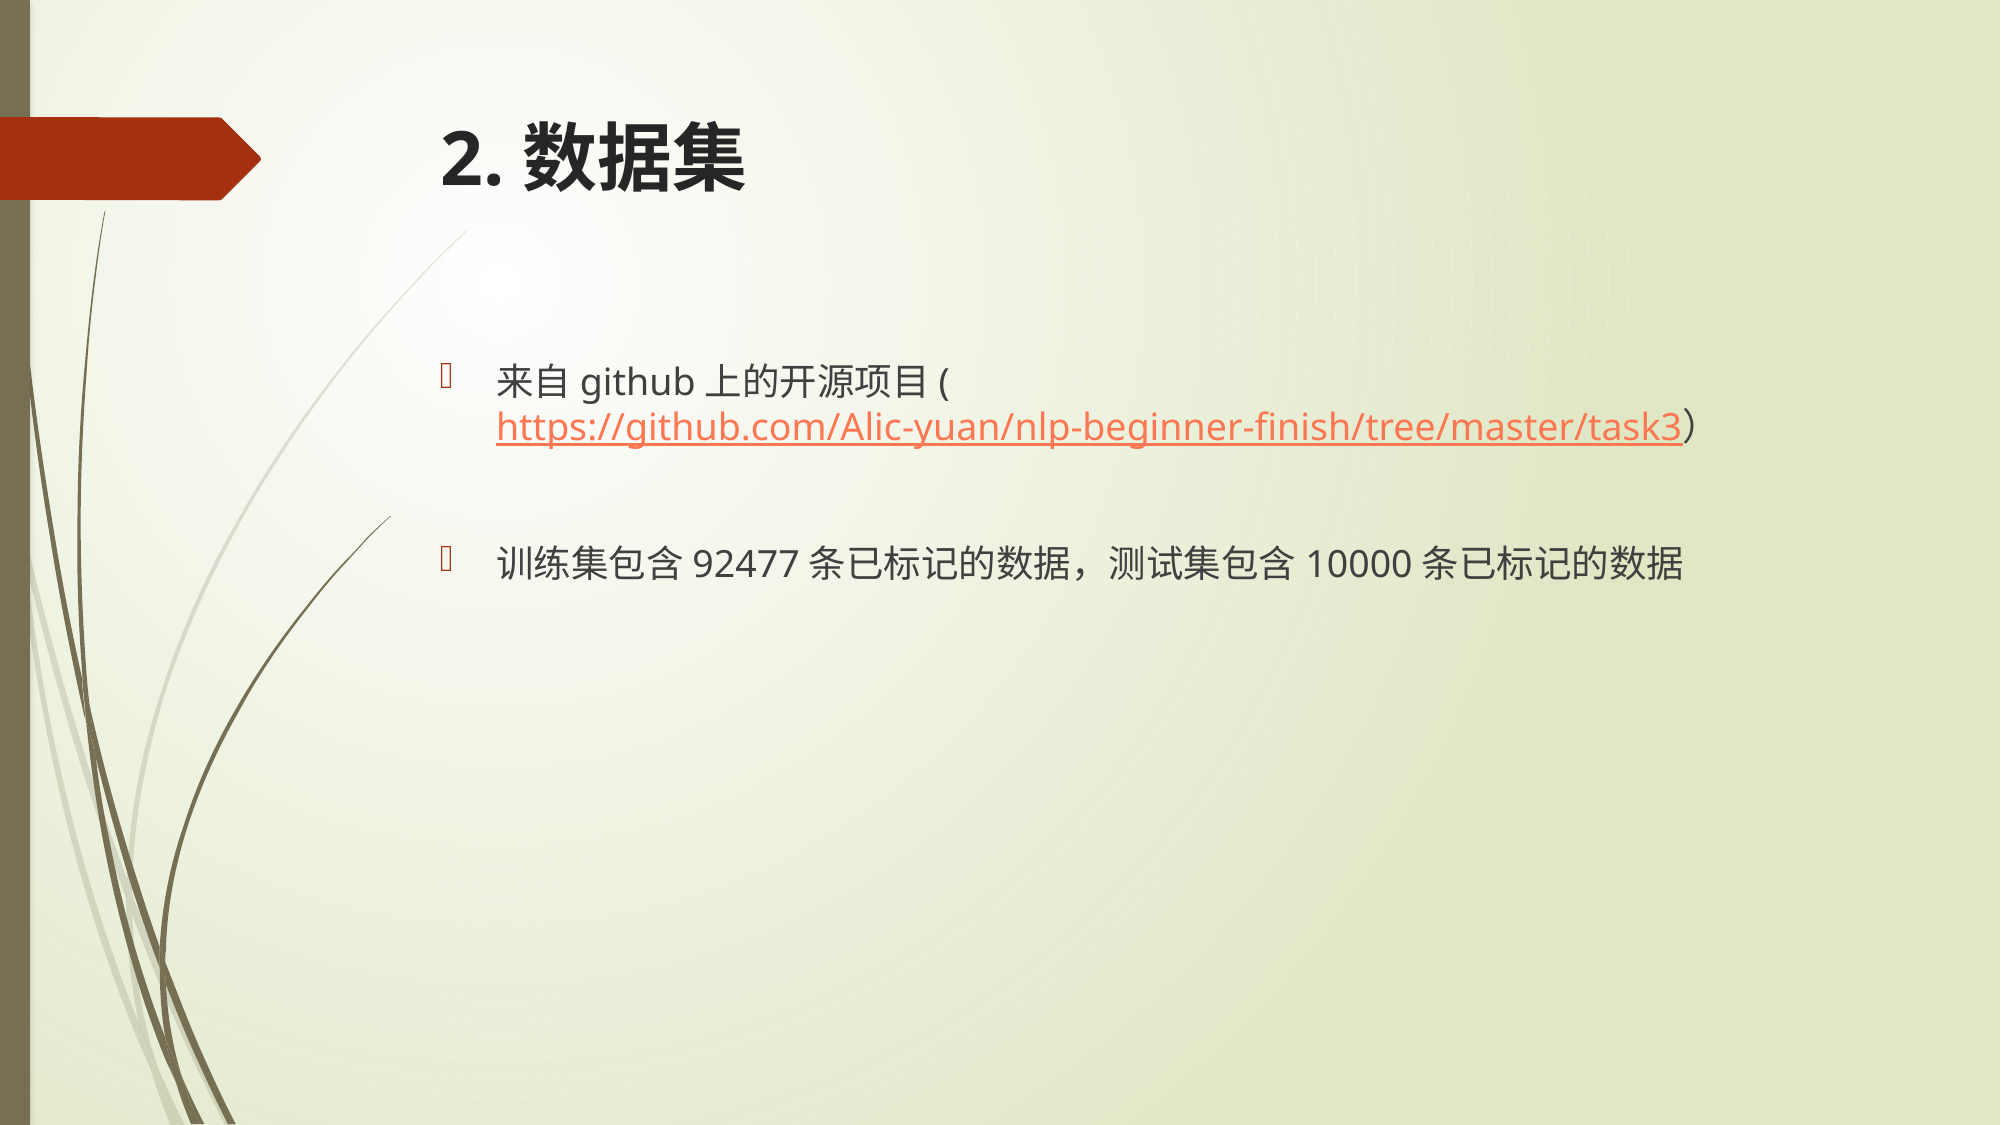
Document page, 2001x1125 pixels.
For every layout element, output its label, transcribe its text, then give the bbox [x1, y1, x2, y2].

title 2.数据集 [425, 102, 1888, 313]
list 来自github上的开源项目(https://github.com/Alic-yuan/nlp-beginner-finish/tree/master/task3） 训练集包含92477条已标记的数据，测试集包含10000条已标记的数据 [424, 350, 1888, 970]
